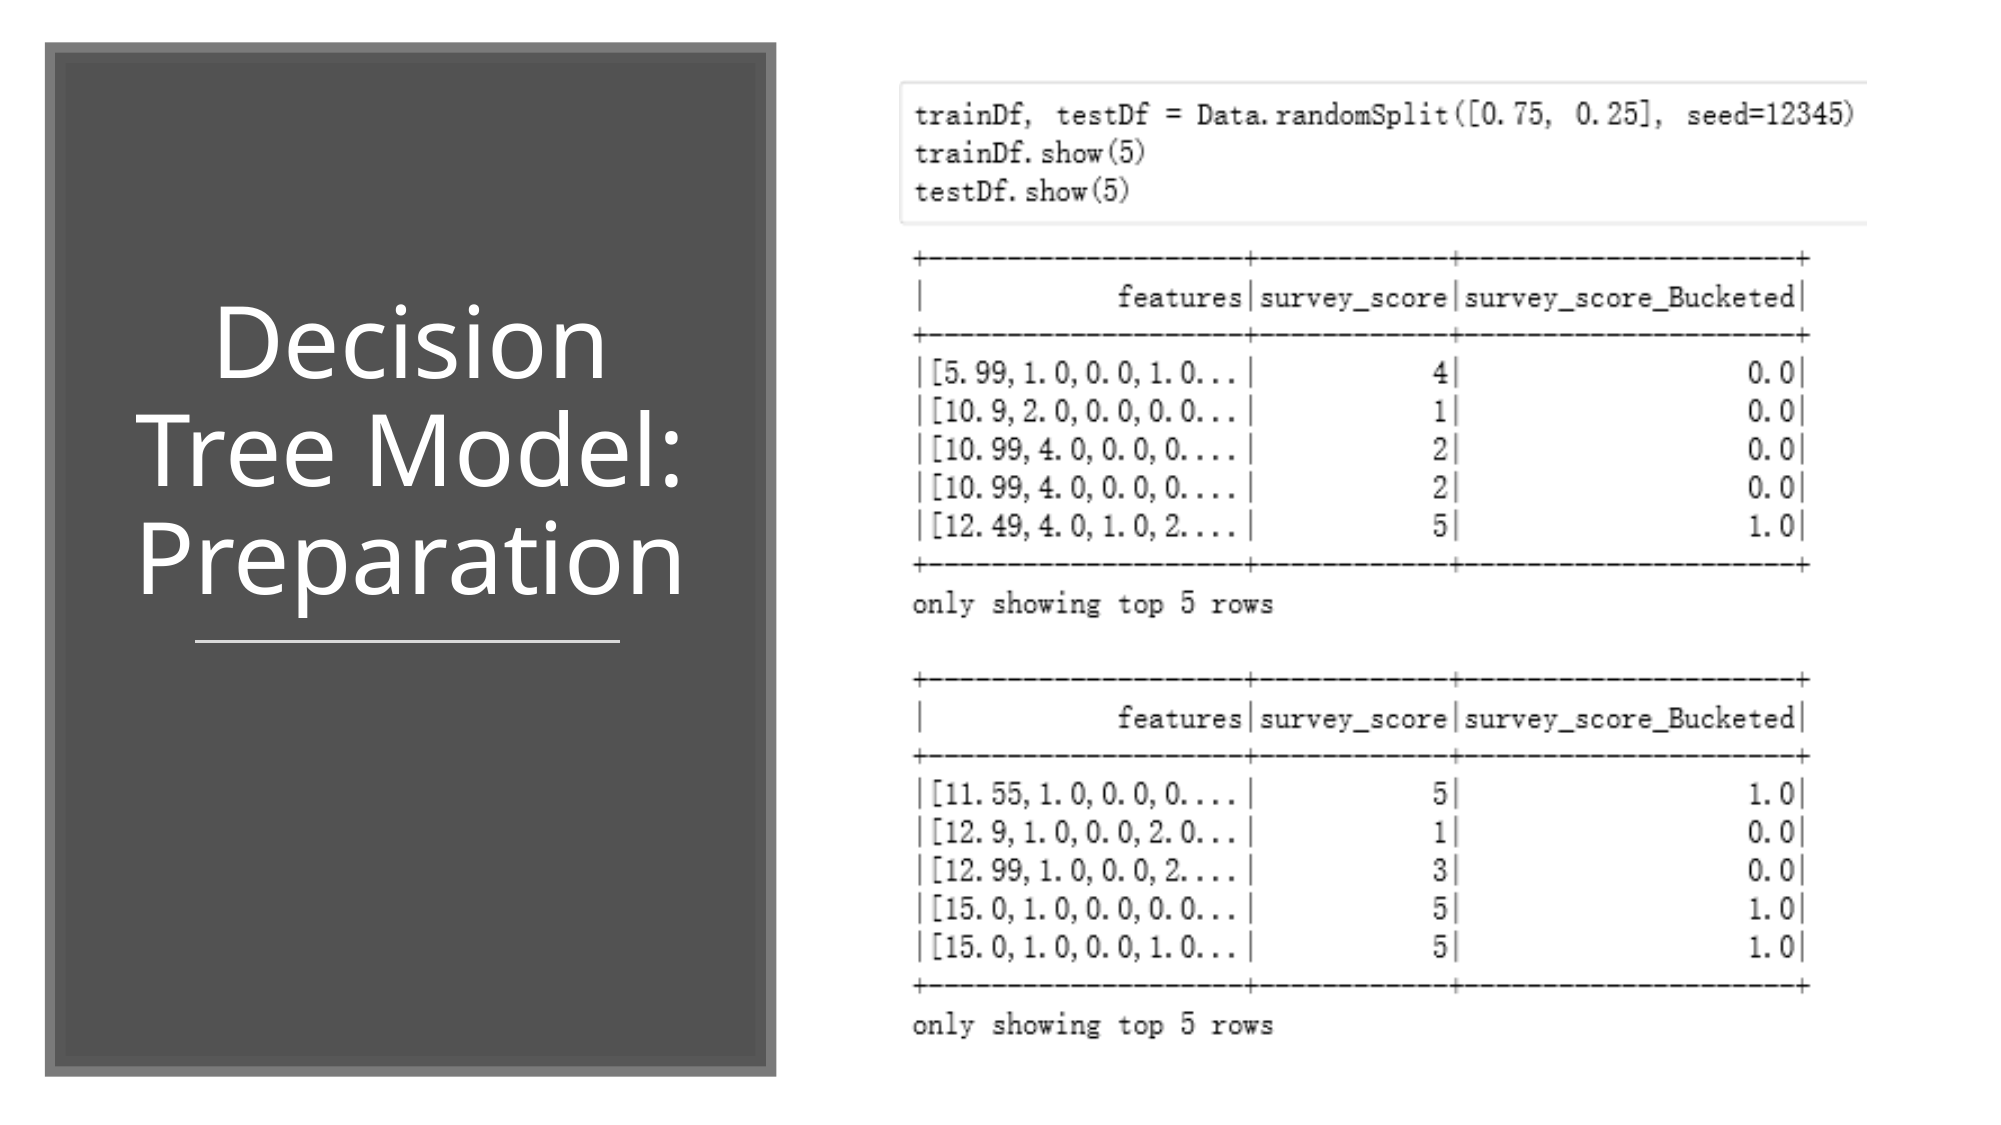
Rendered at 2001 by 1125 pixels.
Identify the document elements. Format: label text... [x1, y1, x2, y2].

text_box [54, 52, 767, 1067]
picture [899, 80, 1867, 1046]
title Decision Tree Model: Preparation [110, 149, 711, 624]
